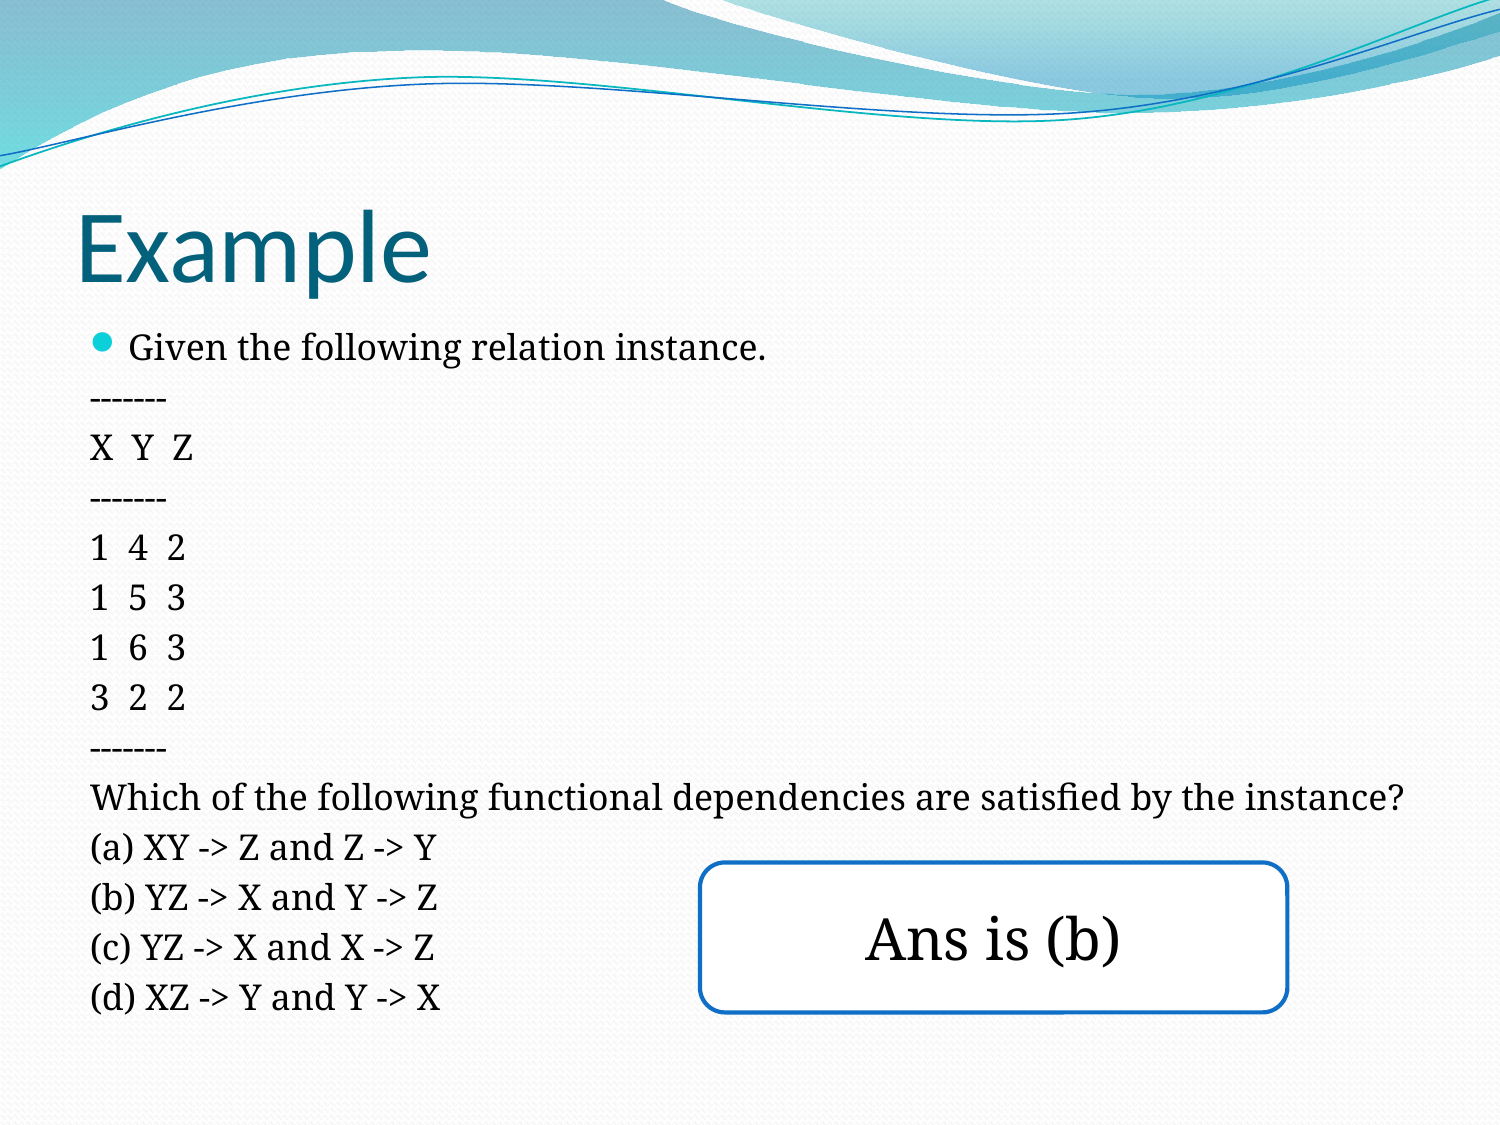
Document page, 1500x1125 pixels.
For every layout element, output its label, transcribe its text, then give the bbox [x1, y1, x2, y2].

text_box Ans is (b) [697, 860, 1290, 1015]
title Example [75, 115, 1425, 303]
list Given the following relation instance. ------- X Y Z ------- 1 4 2 1 5 3 1 6 3 3 2 2 ------- Which of the following functional dependencies are satisfied by the instance? (a) XY -> Z and Z -> Y (b) YZ -> X and Y -> Z (c) YZ -> X and X -> Z (d) XZ -> Y and Y -> X [75, 317, 1425, 1075]
